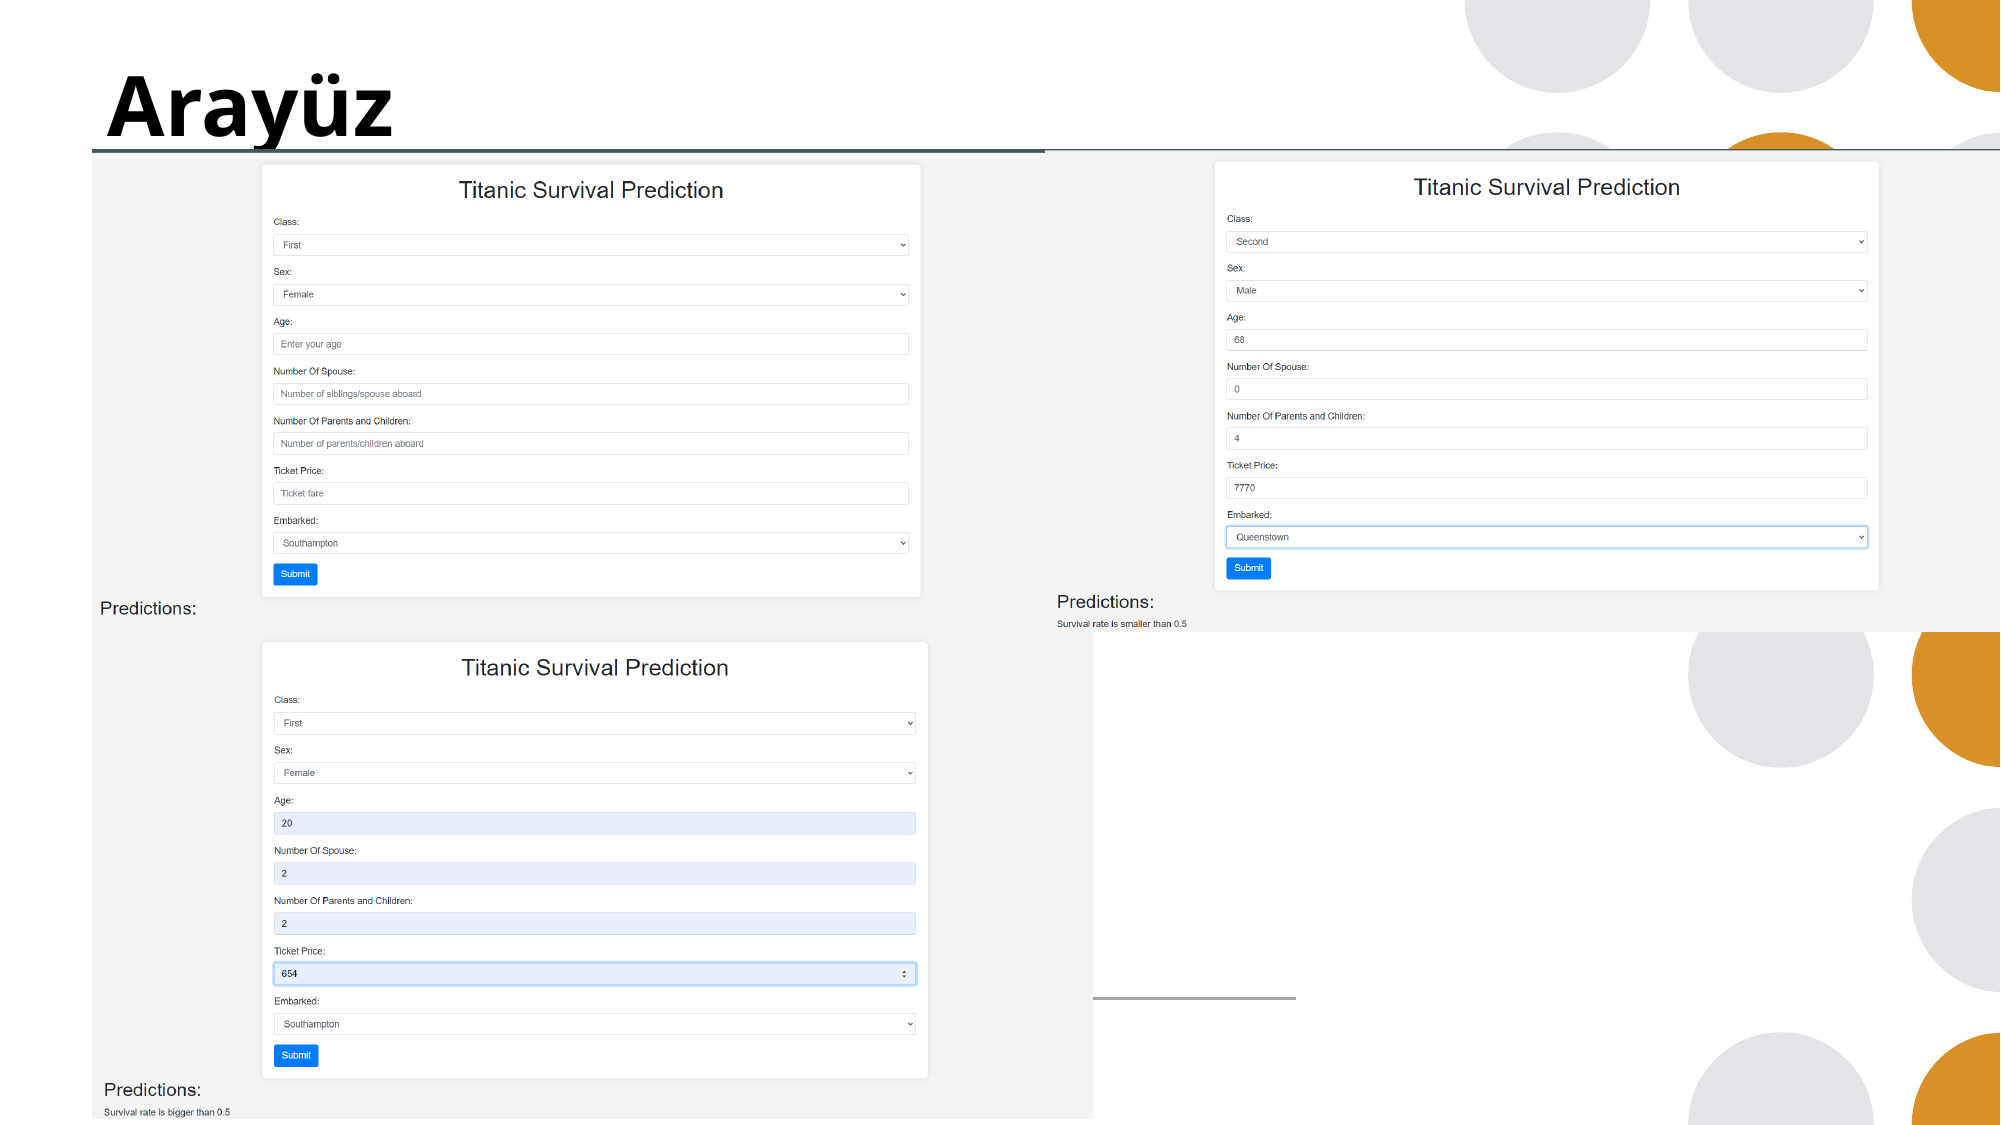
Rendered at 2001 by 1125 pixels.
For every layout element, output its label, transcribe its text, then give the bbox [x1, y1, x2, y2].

title Arayüz [92, 45, 1297, 149]
picture [92, 149, 2000, 1119]
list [92, 149, 1045, 630]
